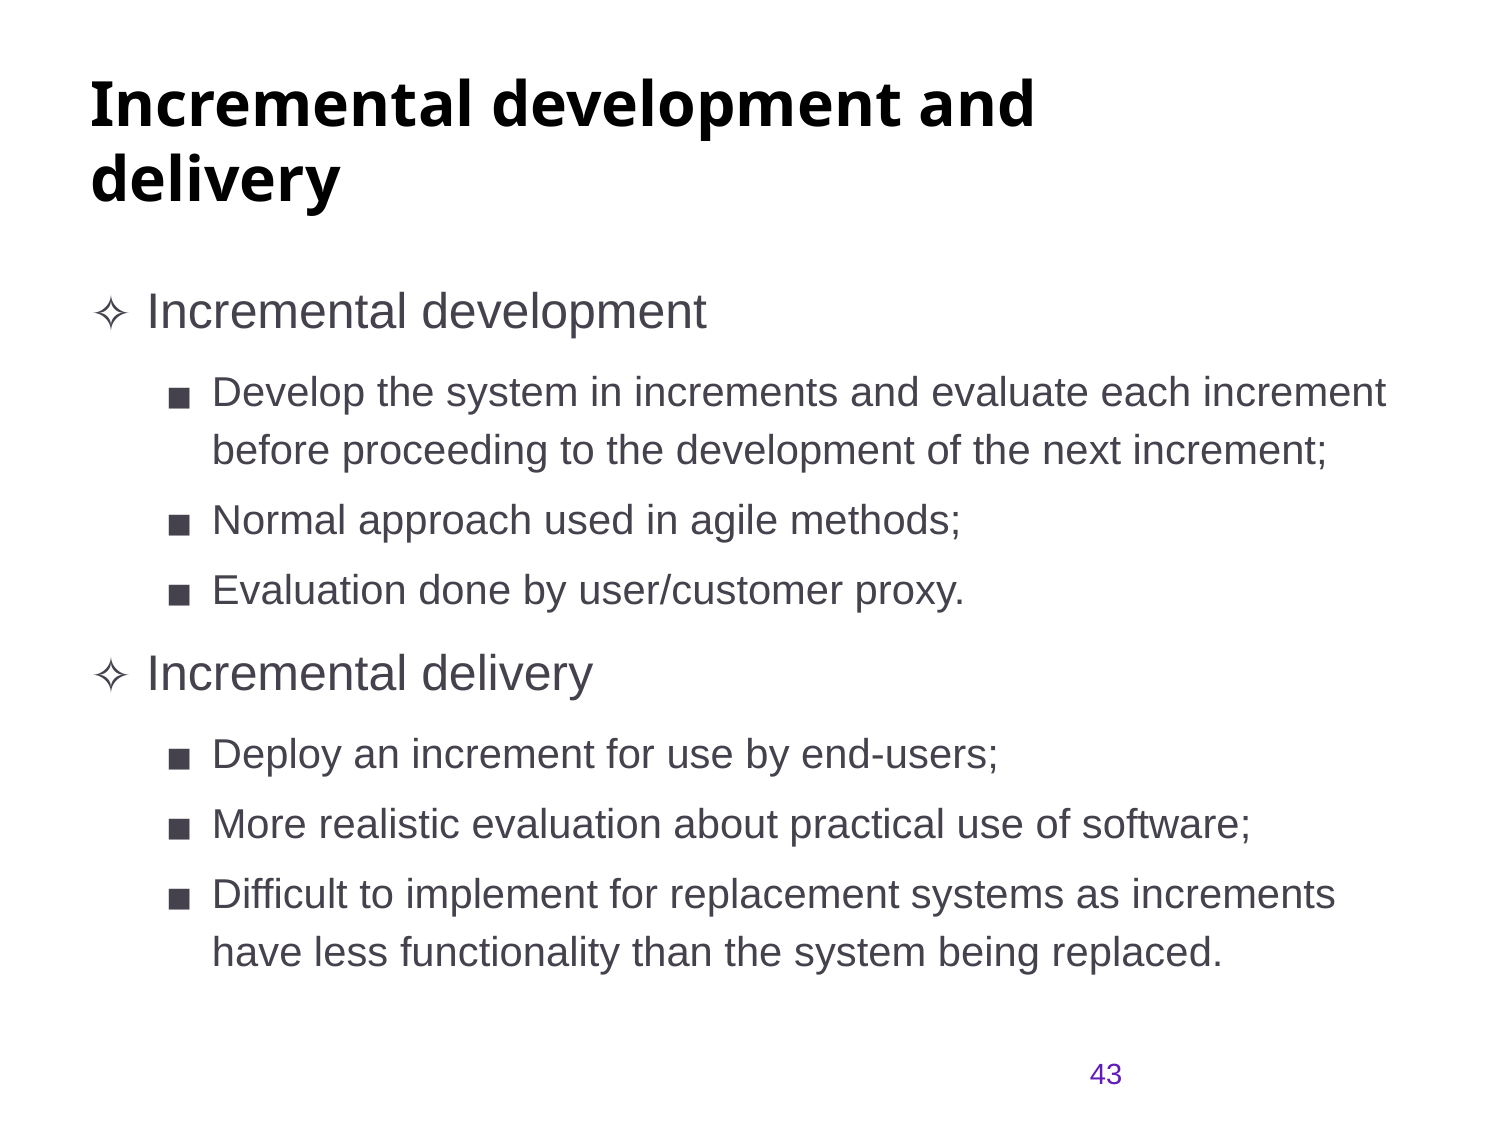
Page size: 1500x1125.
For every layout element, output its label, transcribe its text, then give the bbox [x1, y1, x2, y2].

title Incremental development and delivery [75, 45, 1272, 233]
slide_number ‹#› [1074, 1042, 1425, 1103]
list Incremental development Develop the system in increments and evaluate each increment before proceeding to the development of the next increment; Normal approach used in agile methods; Evaluation done by user/customer proxy. Incremental delivery Deploy an increment for use by end-users; More realistic evaluation about practical use of software; Difficult to implement for replacement systems as increments have less functionality than the system being replaced. [75, 262, 1425, 1005]
